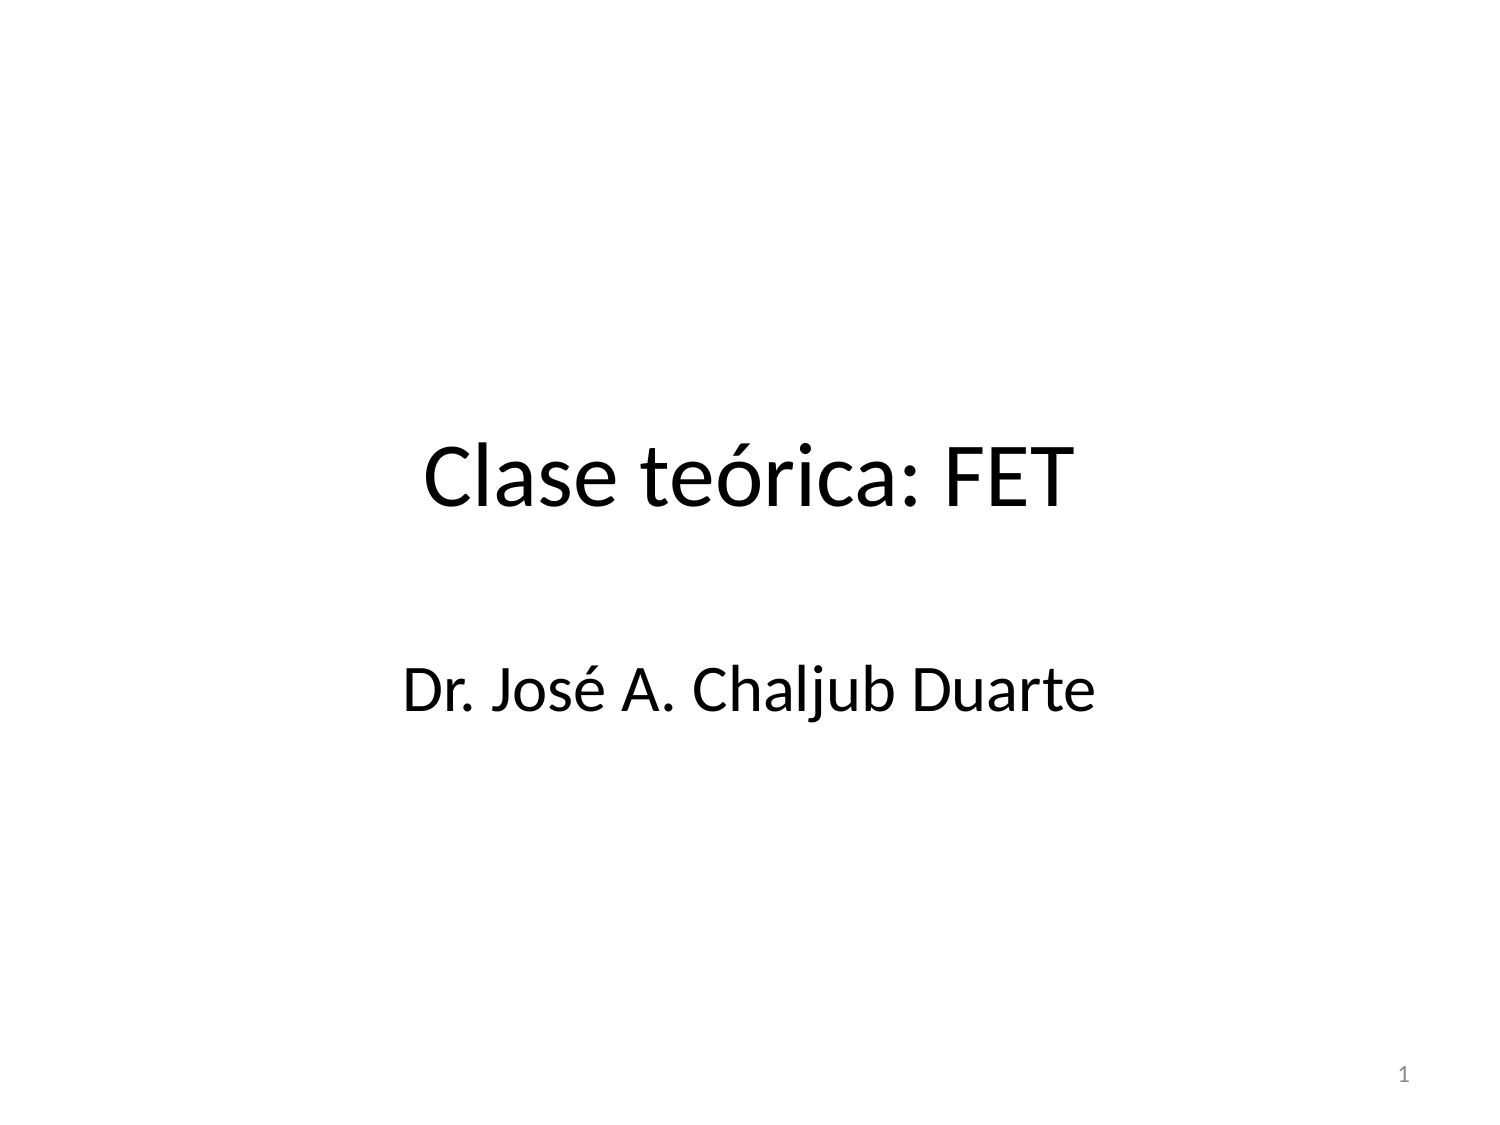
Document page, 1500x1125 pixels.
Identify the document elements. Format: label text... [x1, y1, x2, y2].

title Clase teórica: FET [112, 349, 1388, 591]
slide_number 1 [1074, 1042, 1425, 1103]
subtitle Dr. José A. Chaljub Duarte [225, 637, 1275, 925]
